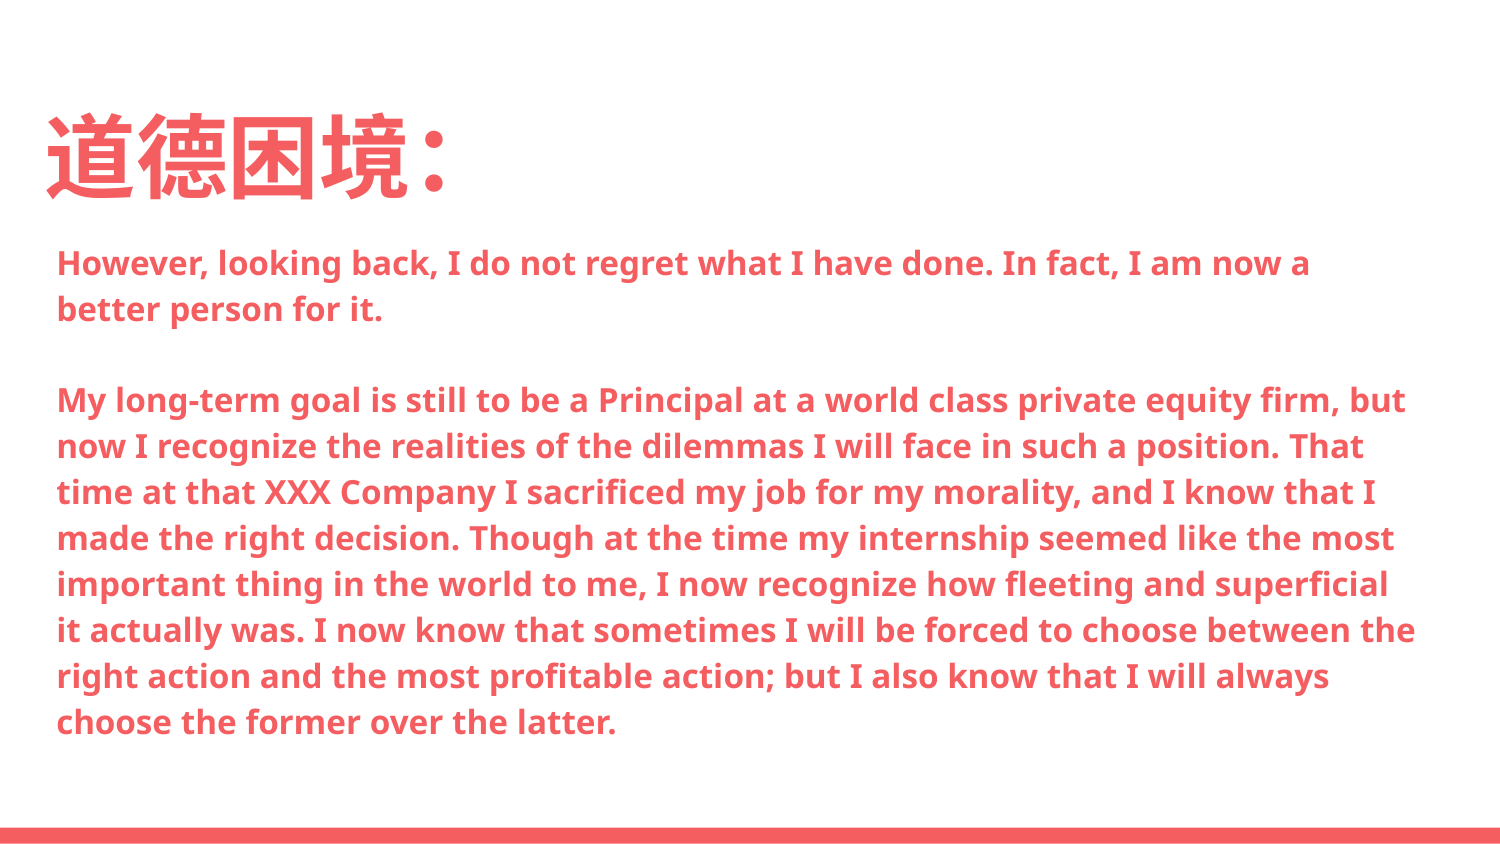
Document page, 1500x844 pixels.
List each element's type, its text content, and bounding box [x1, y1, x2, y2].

list However, looking back, I do not regret what I have done. In fact, I am now a better person for it. My long-term goal is still to be a Principal at a world class private equity firm, but now I recognize the realities of the dilemmas I will face in such a position. That time at that XXX Company I sacrificed my job for my morality, and I know that I made the right decision. Though at the time my internship seemed like the most important thing in the world to me, I now recognize how fleeting and superficial it actually was. I now know that sometimes I will be forced to choose between the right action and the most profitable action; but I also know that I will always choose the former over the latter. [41, 221, 1439, 397]
title 道德困境： [29, 91, 1428, 226]
